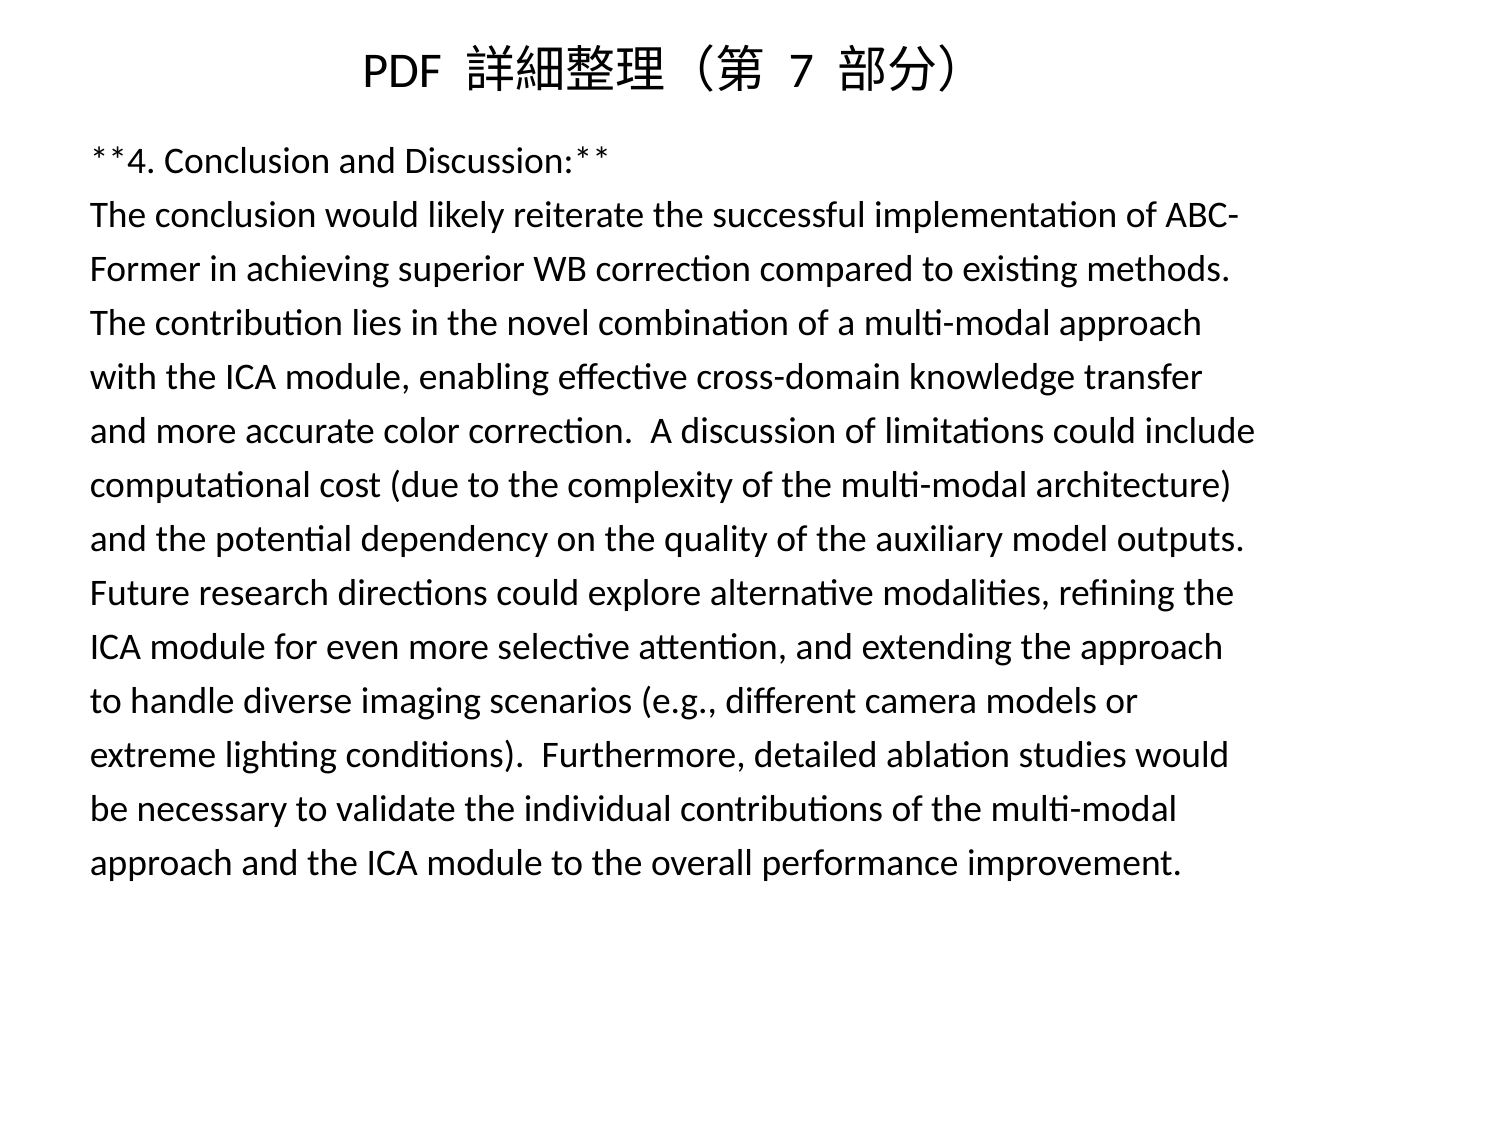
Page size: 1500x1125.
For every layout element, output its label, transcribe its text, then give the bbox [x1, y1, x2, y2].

text_box **4. Conclusion and Discussion:** The conclusion would likely reiterate the successful implementation of ABC-Former in achieving superior WB correction compared to existing methods. The contribution lies in the novel combination of a multi-modal approach with the ICA module, enabling effective cross-domain knowledge transfer and more accurate color correction. A discussion of limitations could include computational cost (due to the complexity of the multi-modal architecture) and the potential dependency on the quality of the auxiliary model outputs. Future research directions could explore alternative modalities, refining the ICA module for even more selective attention, and extending the approach to handle diverse imaging scenarios (e.g., different camera models or extreme lighting conditions). Furthermore, detailed ablation studies would be necessary to validate the individual contributions of the multi-modal approach and the ICA module to the overall performance improvement. [74, 74, 1275, 891]
text_box PDF 詳細整理（第 7 部分） [347, 29, 1003, 74]
